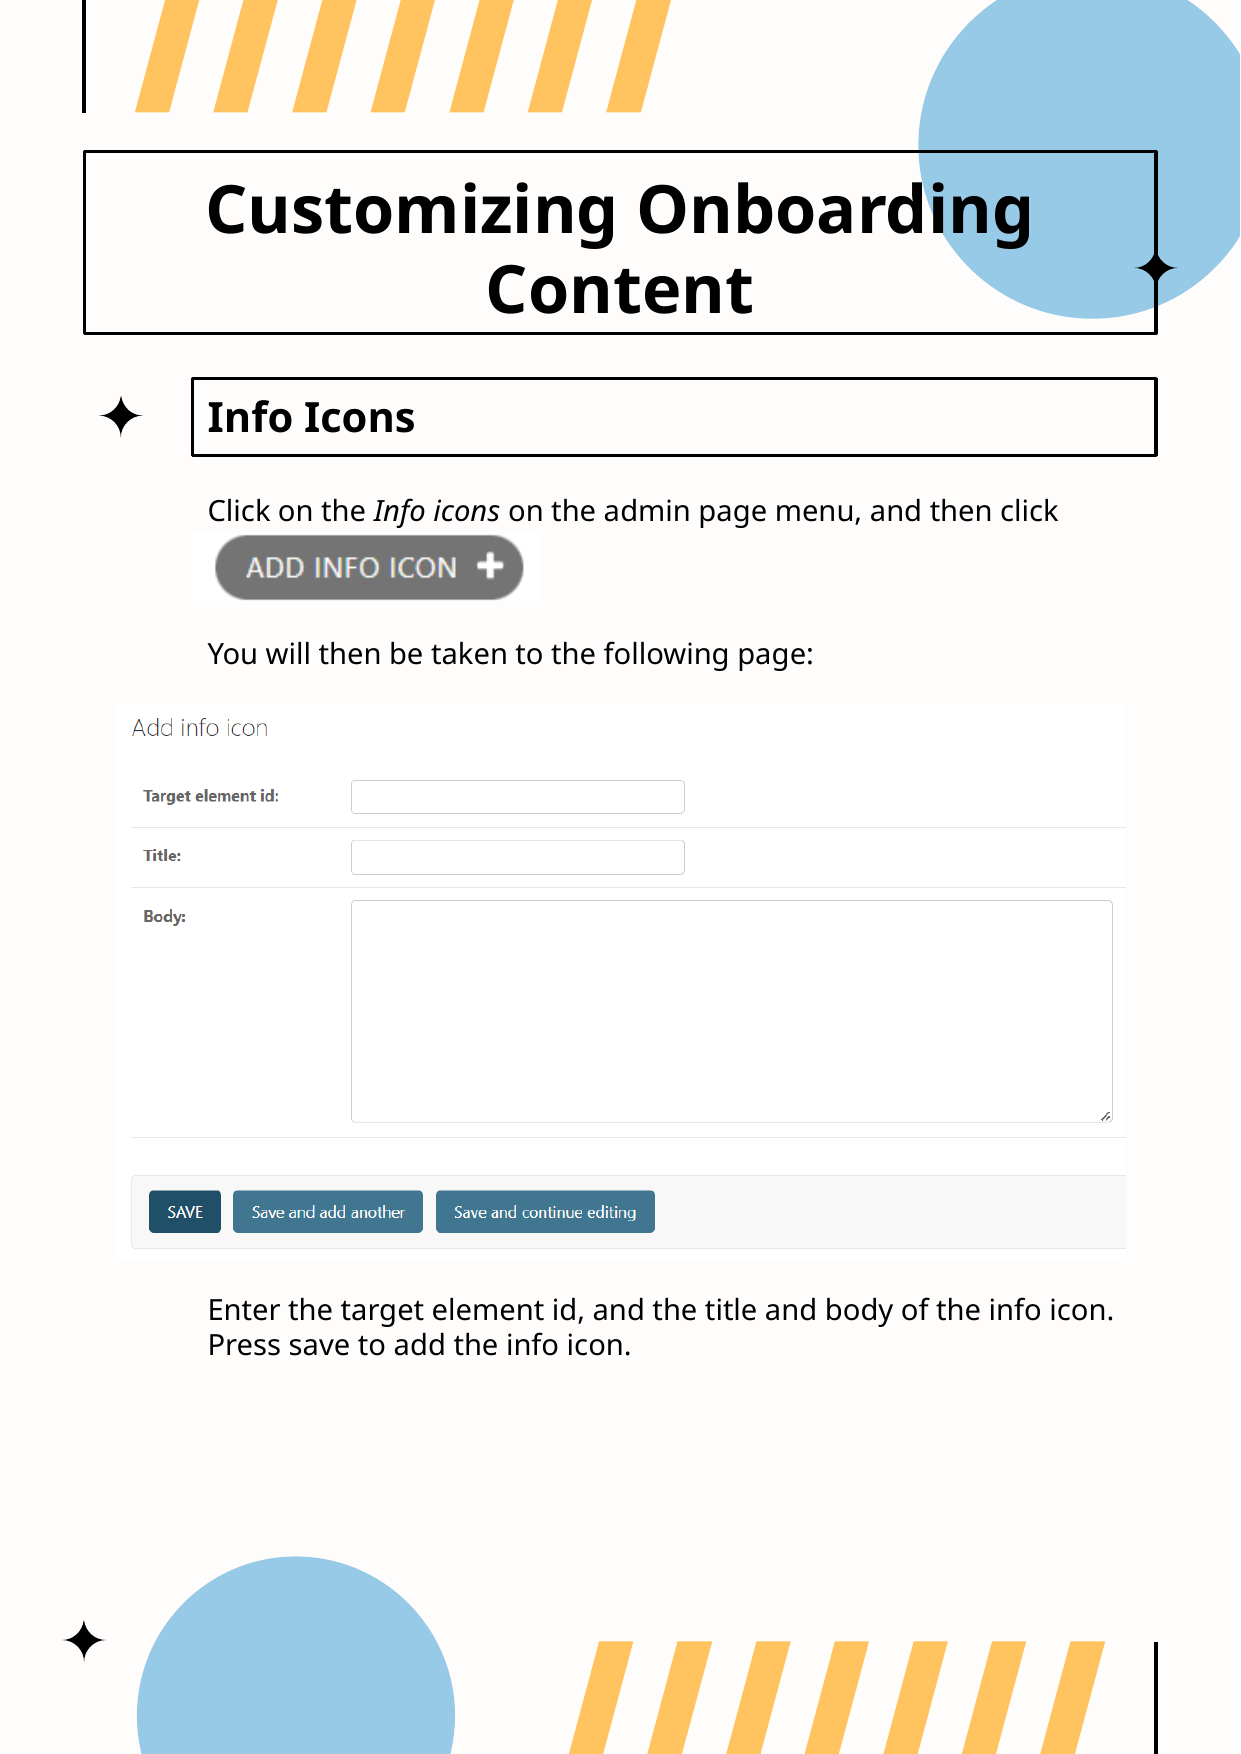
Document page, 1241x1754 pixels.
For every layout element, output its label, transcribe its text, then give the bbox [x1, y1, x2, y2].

text_box Click on the Info icons on the admin page menu, and then click You will then be taken to the following page: [192, 465, 1156, 792]
text_box Enter the target element id, and the title and body of the info icon. Press save to add the info icon. [192, 1259, 1156, 1393]
text_box [918, 0, 1241, 306]
text_box [98, 396, 143, 438]
picture [114, 704, 1127, 1259]
subtitle Info Icons [191, 377, 1158, 457]
title Customizing Onboarding Content [83, 150, 1158, 335]
picture [192, 533, 542, 601]
text_box [1134, 248, 1178, 290]
